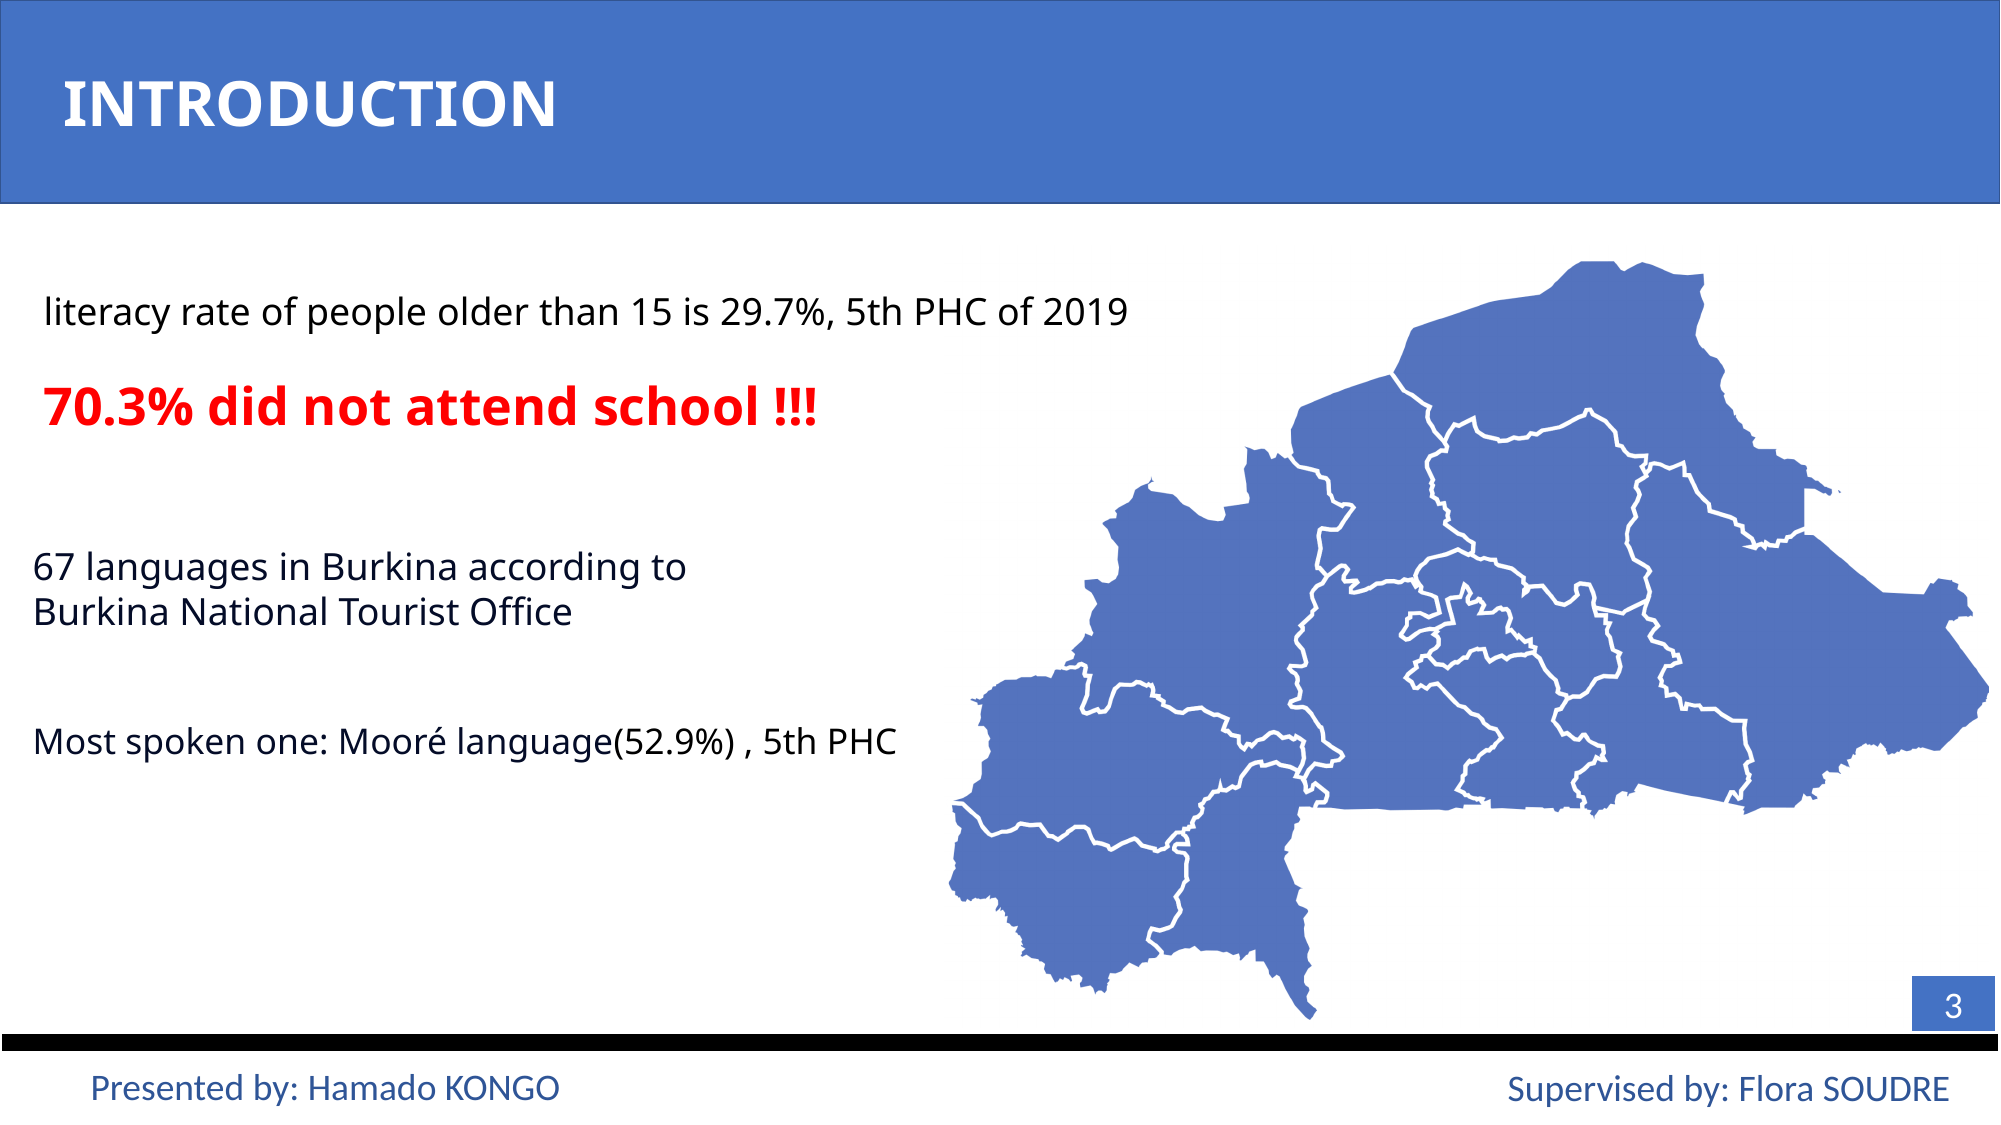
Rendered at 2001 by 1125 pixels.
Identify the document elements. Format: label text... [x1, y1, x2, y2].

text_box Most spoken one: Mooré language(52.9%) , 5th PHC [18, 711, 944, 769]
text_box [0, 1030, 2000, 1054]
text_box 70.3% did not attend school !!! [28, 366, 944, 444]
text_box 3 [1910, 974, 1997, 1033]
text_box Presented by: Hamado KONGO [3, 1055, 648, 1115]
picture [944, 245, 1989, 1028]
text_box Supervised by: Flora SOUDRE [1406, 1056, 2000, 1117]
text_box INTRODUCTION [0, 0, 2000, 204]
text_box 67 languages in Burkina according to Burkina National Tourist Office [17, 536, 944, 641]
text_box literacy rate of people older than 15 is 29.7%, 5th PHC of 2019 [28, 280, 944, 341]
